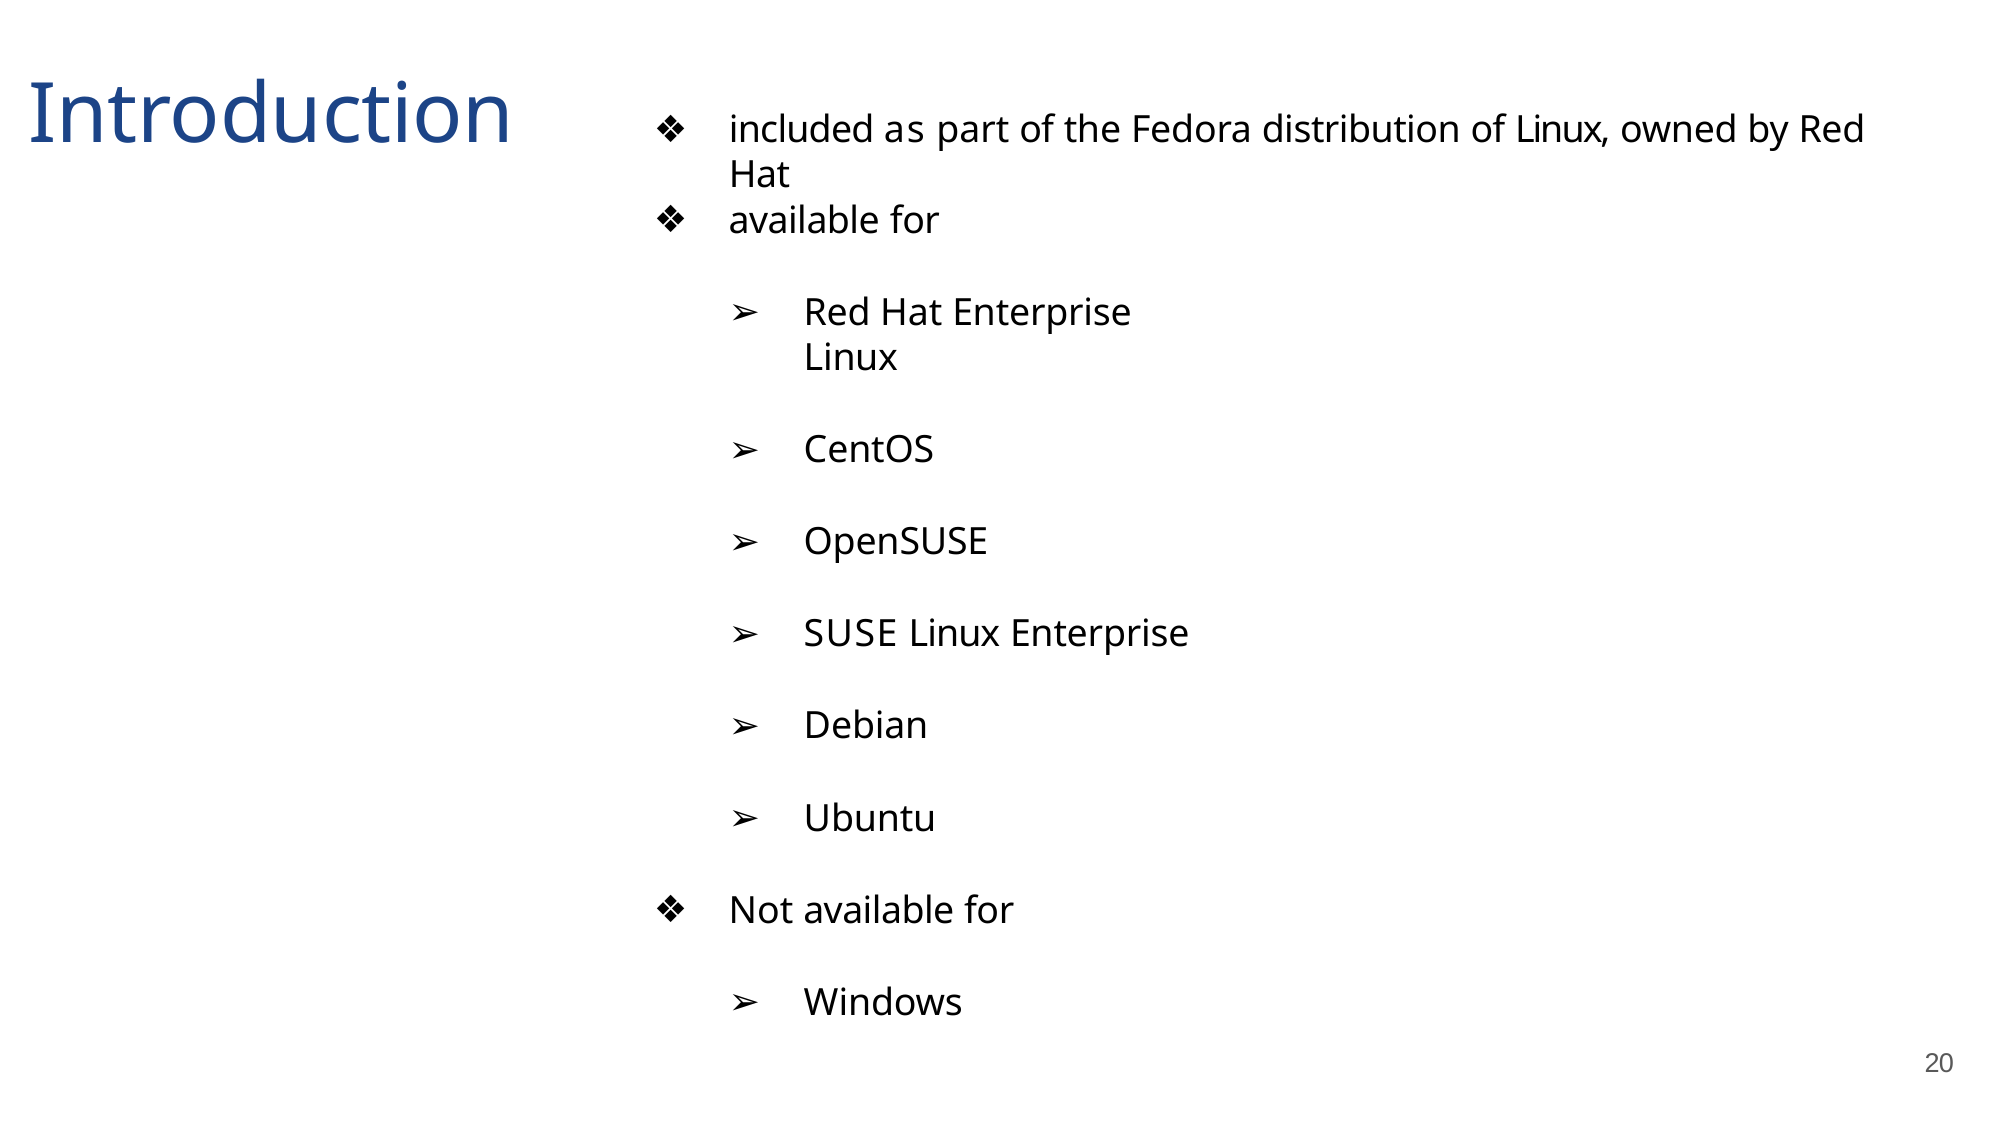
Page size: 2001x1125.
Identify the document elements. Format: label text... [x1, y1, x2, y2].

title Introduction [26, 57, 640, 248]
text_box available for Red Hat Enterprise Linux CentOS OpenSUSE SUSE Linux Enterprise Debian Ubuntu Not available for Windows [651, 193, 1210, 1023]
text_box included as part of the Fedora distribution of Linux, owned by Red Hat [651, 103, 1869, 196]
slide_number 20 [1903, 1045, 1963, 1125]
